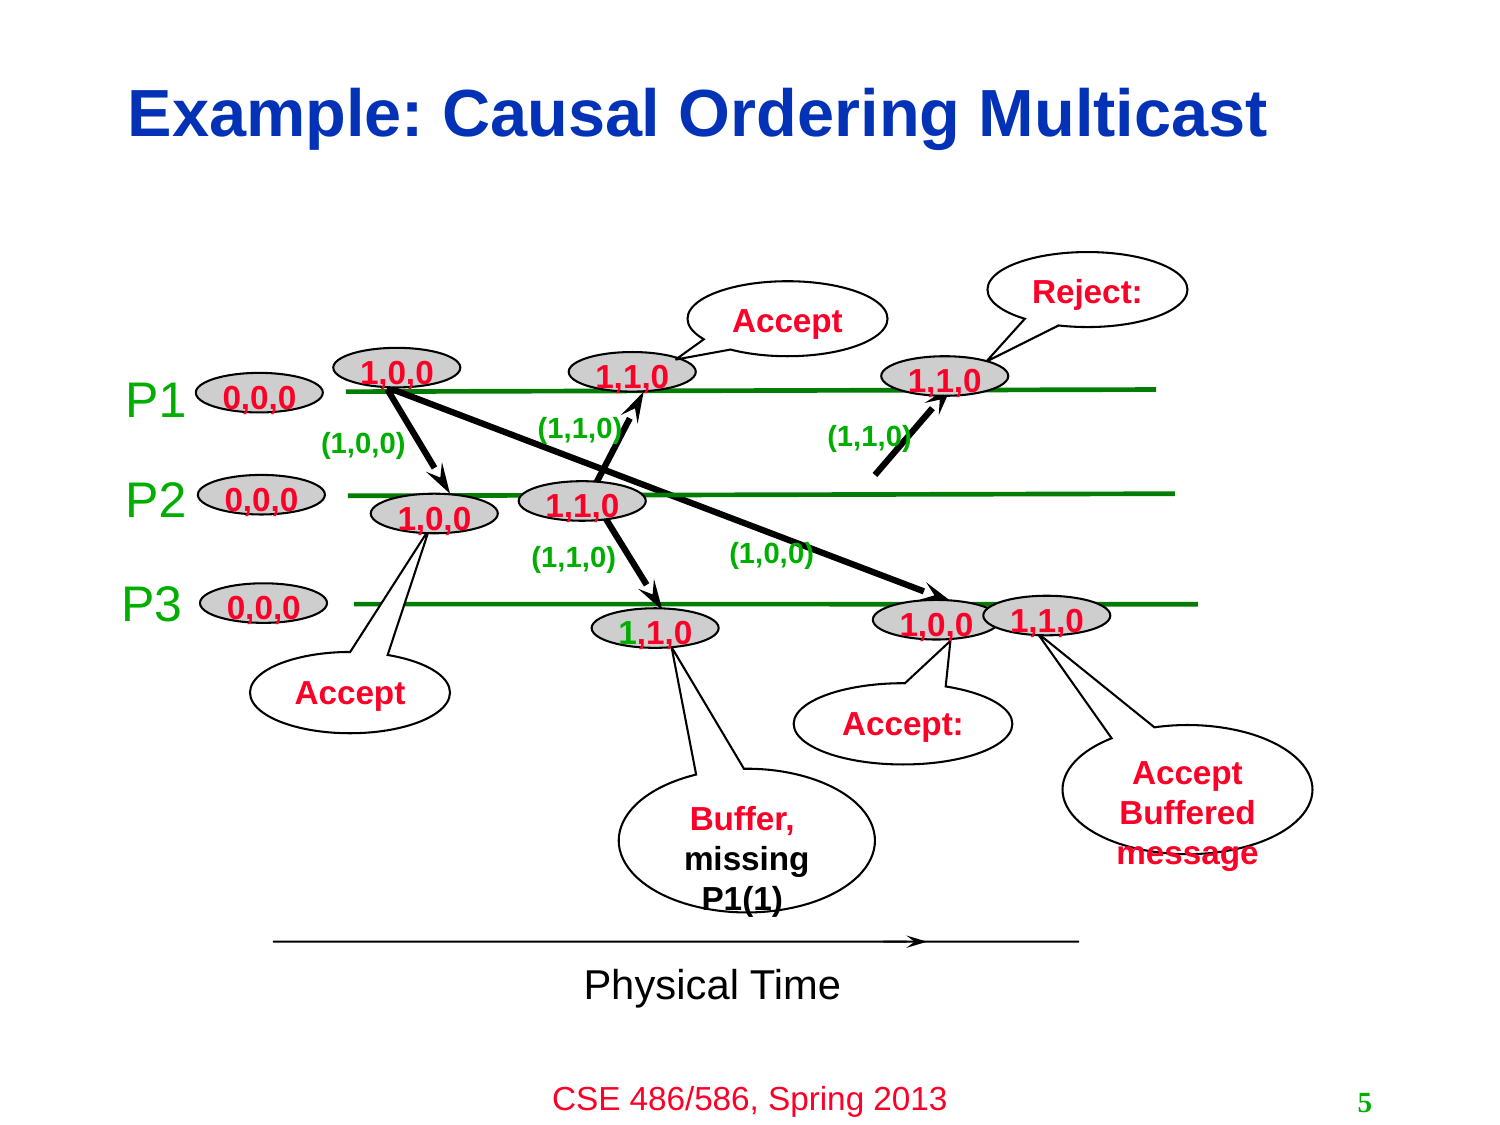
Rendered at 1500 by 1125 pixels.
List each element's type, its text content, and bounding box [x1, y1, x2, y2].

text_box [906, 942, 927, 948]
text_box (1,0,0) [714, 527, 834, 577]
text_box Accept [675, 281, 888, 360]
text_box [591, 616, 603, 640]
text_box 1,1,0 [580, 347, 724, 403]
text_box [333, 356, 345, 367]
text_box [793, 595, 978, 765]
text_box [199, 591, 212, 615]
text_box [518, 489, 530, 513]
text_box [646, 589, 661, 604]
text_box P3 [106, 564, 296, 640]
title Example: Causal Ordering Multicast [112, 53, 1310, 176]
text_box P2 [110, 460, 300, 536]
text_box (1,1,0) [812, 410, 932, 461]
text_box (1,1,0) [522, 402, 642, 452]
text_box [983, 591, 1313, 855]
text_box Buffer, missing P1(1) [618, 659, 875, 913]
text_box [370, 502, 382, 525]
text_box 0,0,0 [209, 470, 353, 526]
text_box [195, 368, 351, 421]
text_box 1,1,0 [603, 604, 747, 659]
text_box Accept [249, 545, 451, 734]
text_box [568, 360, 580, 384]
text_box Physical Time [568, 950, 946, 1015]
text_box [906, 935, 925, 941]
text_box [197, 483, 209, 506]
text_box (1,0,0) [306, 416, 425, 467]
text_box 1,1,0 [530, 477, 674, 532]
slide_number 5 [1074, 1076, 1388, 1125]
text_box Reject: [987, 252, 1188, 352]
text_box 1,1,0 [893, 352, 1036, 407]
text_box (1,1,0) [516, 531, 636, 581]
text_box P1 [110, 360, 300, 436]
text_box 1,0,0 [345, 343, 488, 399]
text_box [881, 364, 893, 388]
text_box 0,0,0 [212, 579, 355, 634]
text_box 1,0,0 [382, 489, 526, 545]
text_box [434, 472, 449, 489]
